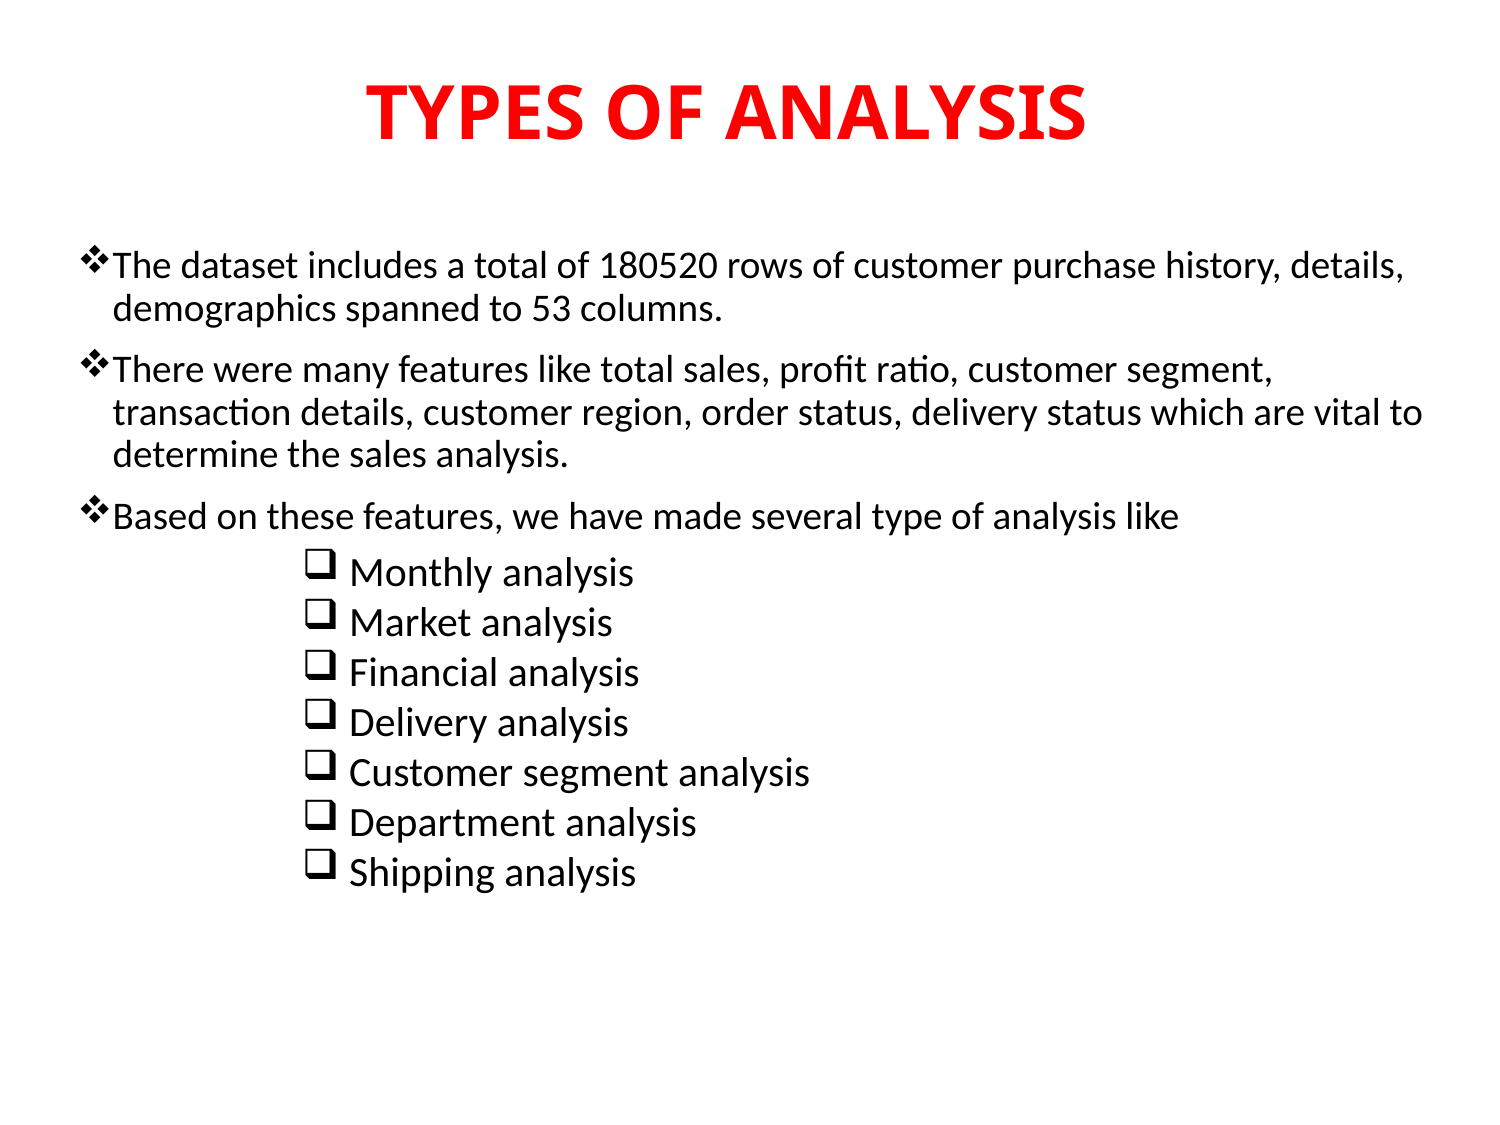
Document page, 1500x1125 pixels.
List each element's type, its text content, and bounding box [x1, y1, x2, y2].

text_box Monthly analysis Market analysis Financial analysis Delivery analysis Customer segment analysis Department analysis Shipping analysis [287, 537, 1125, 1038]
title TYPES OF ANALYSIS [350, 12, 1500, 218]
list The dataset includes a total of 180520 rows of customer purchase history, details, demographics spanned to 53 columns. There were many features like total sales, profit ratio, customer segment, transaction details, customer region, order status, delivery status which are vital to determine the sales analysis. Based on these features, we have made several type of analysis like [62, 237, 1475, 690]
